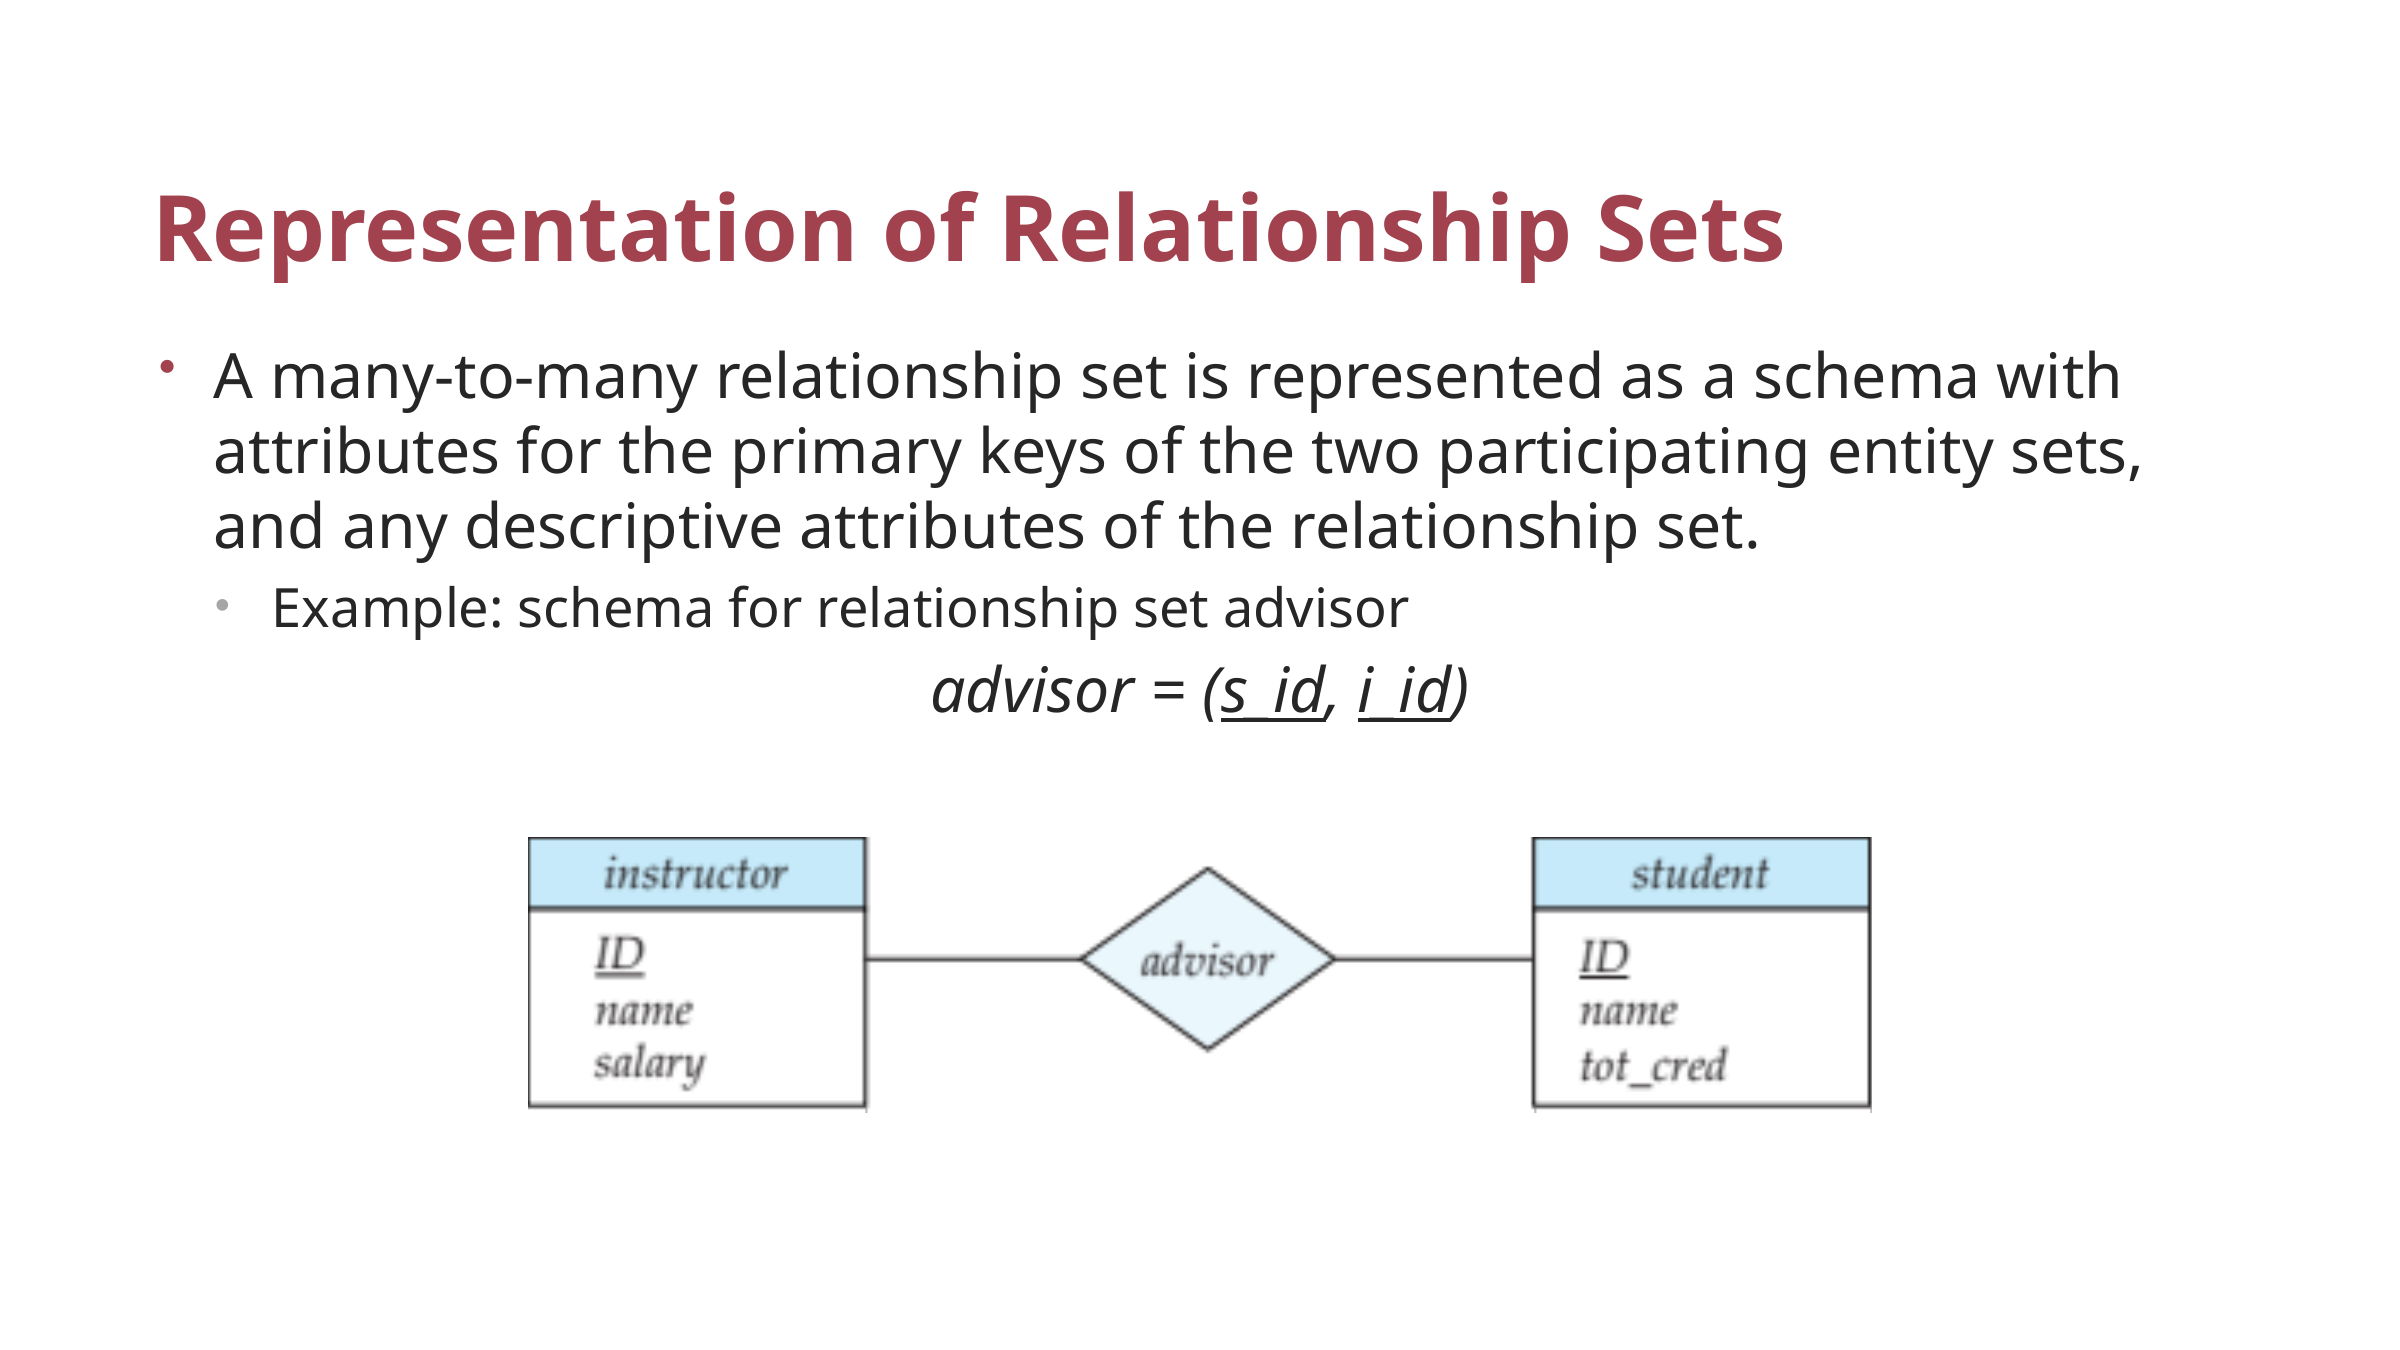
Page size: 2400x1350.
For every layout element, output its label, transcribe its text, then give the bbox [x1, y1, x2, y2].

picture [527, 837, 1873, 1113]
list A many-to-many relationship set is represented as a schema with attributes for the primary keys of the two participating entity sets, and any descriptive attributes of the relationship set. Example: schema for relationship set advisor advisor = (s_id, i_id) [137, 324, 2263, 1200]
title Representation of Relationship Sets [137, 54, 2263, 288]
